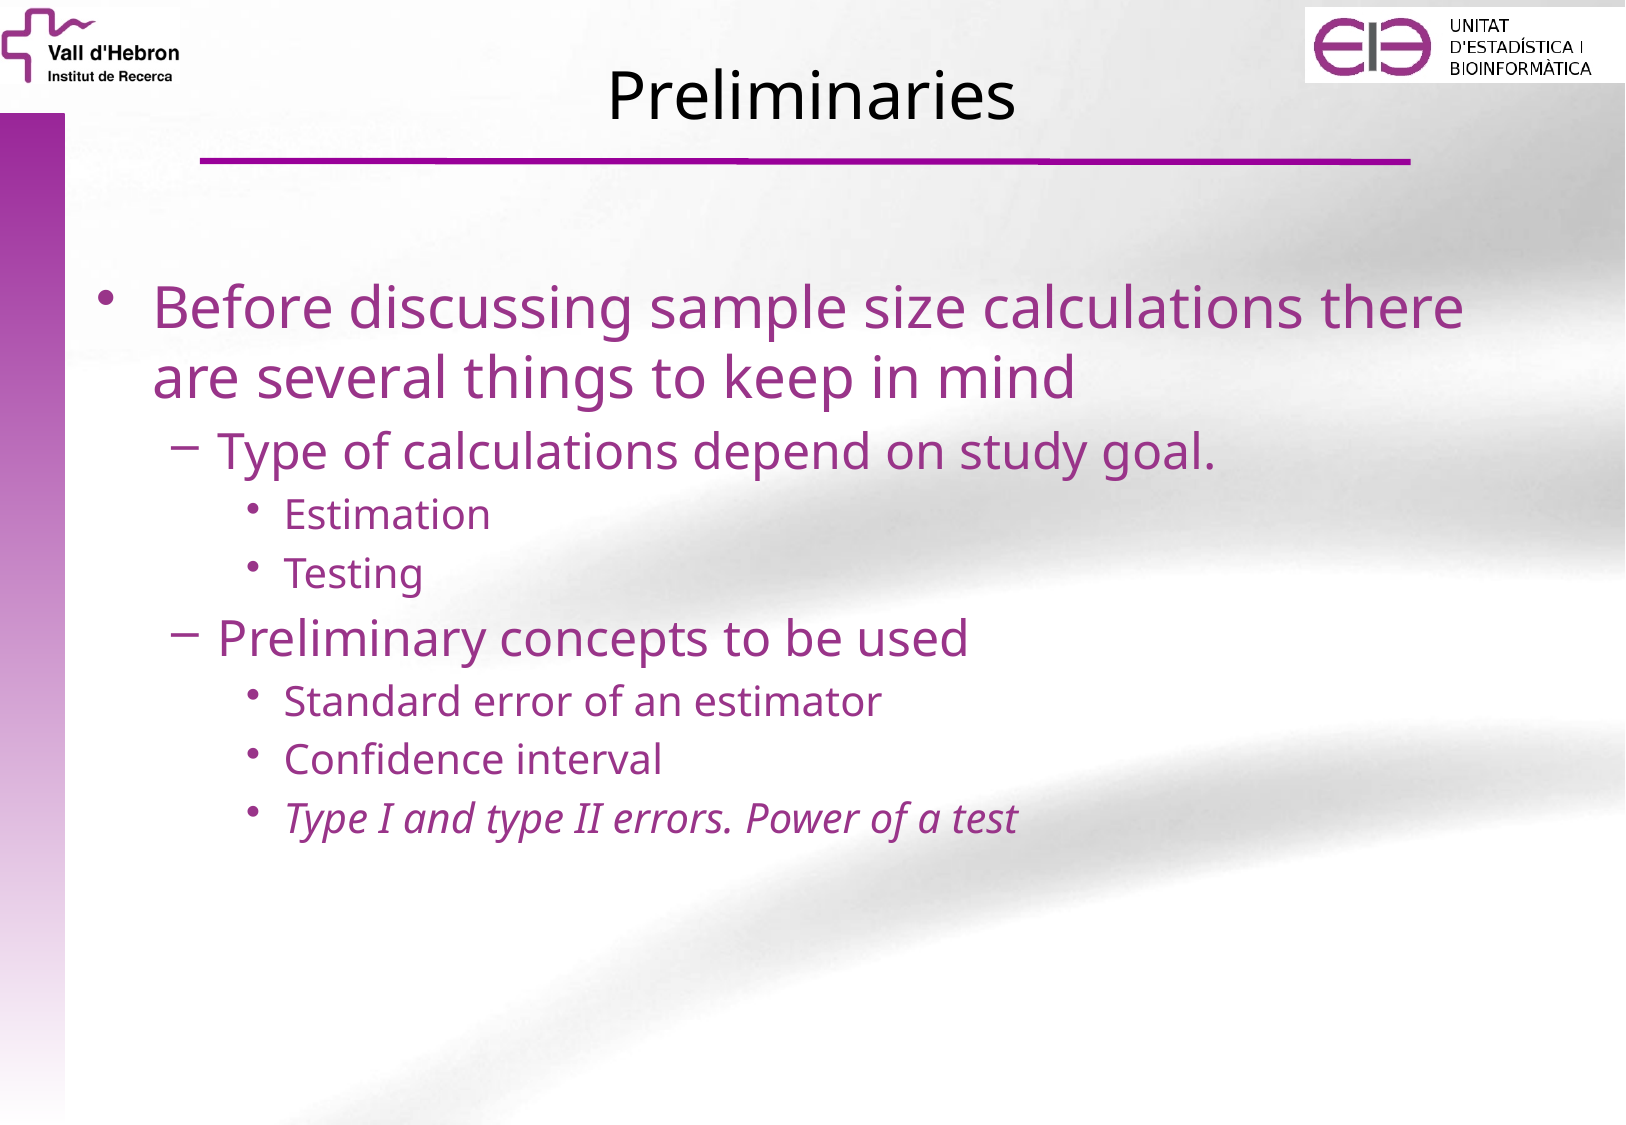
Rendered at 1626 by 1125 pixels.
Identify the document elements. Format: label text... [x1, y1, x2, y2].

picture [0, 7, 180, 84]
picture [1305, 7, 1625, 83]
title Preliminaries [81, 45, 1544, 233]
list Before discussing sample size calculations there are several things to keep in mind Type of calculations depend on study goal. Estimation Testing Preliminary concepts to be used Standard error of an estimator Confidence interval Type I and type II errors. Power of a test [81, 262, 1544, 1005]
